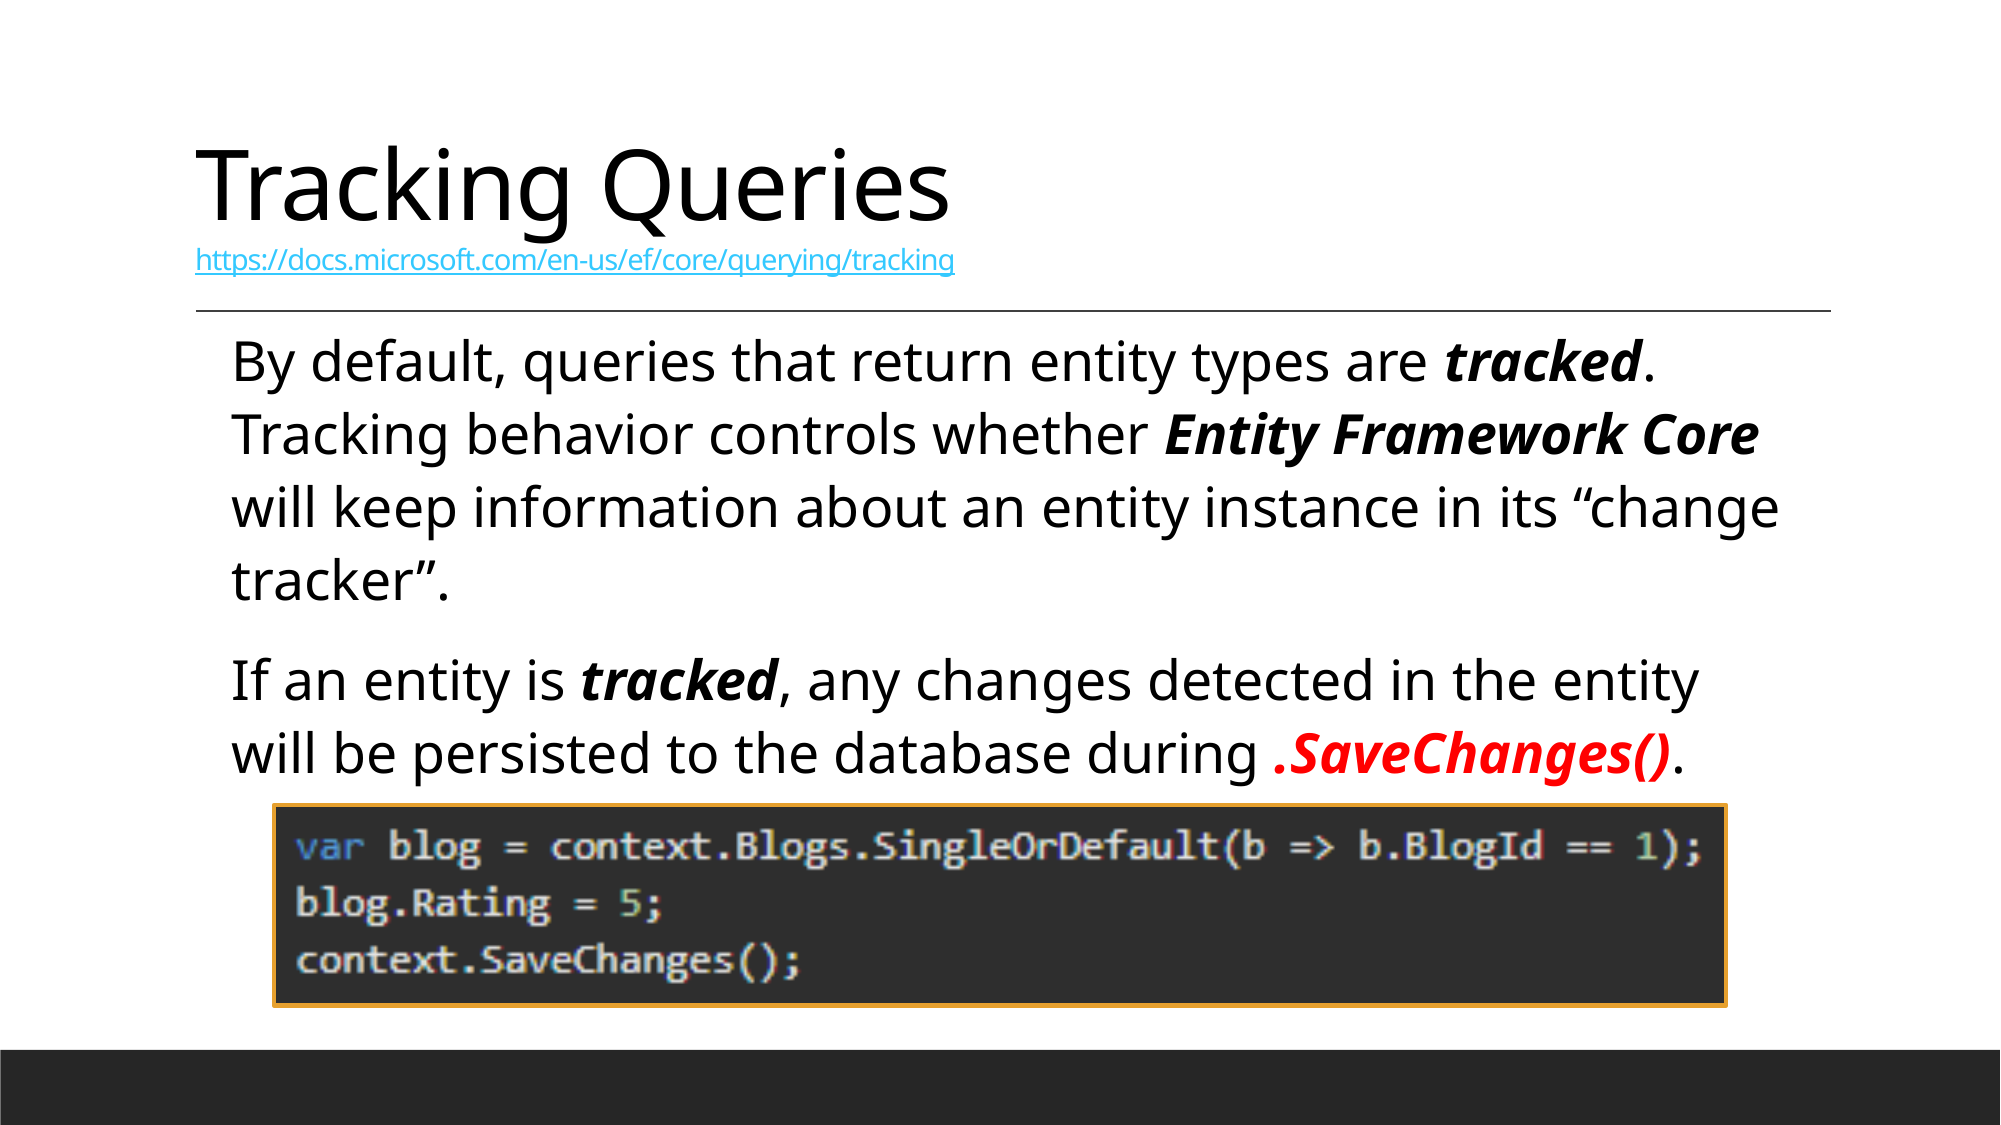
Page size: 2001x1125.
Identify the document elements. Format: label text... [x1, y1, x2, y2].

title Tracking Queries https://docs.microsoft.com/en-us/ef/core/querying/tracking [180, 47, 1830, 285]
picture [275, 806, 1725, 1004]
list By default, queries that return entity types are tracked. Tracking behavior controls whether Entity Framework Core will keep information about an entity instance in its “change tracker”. If an entity is tracked, any changes detected in the entity will be persisted to the database during .SaveChanges(). [217, 311, 1794, 794]
